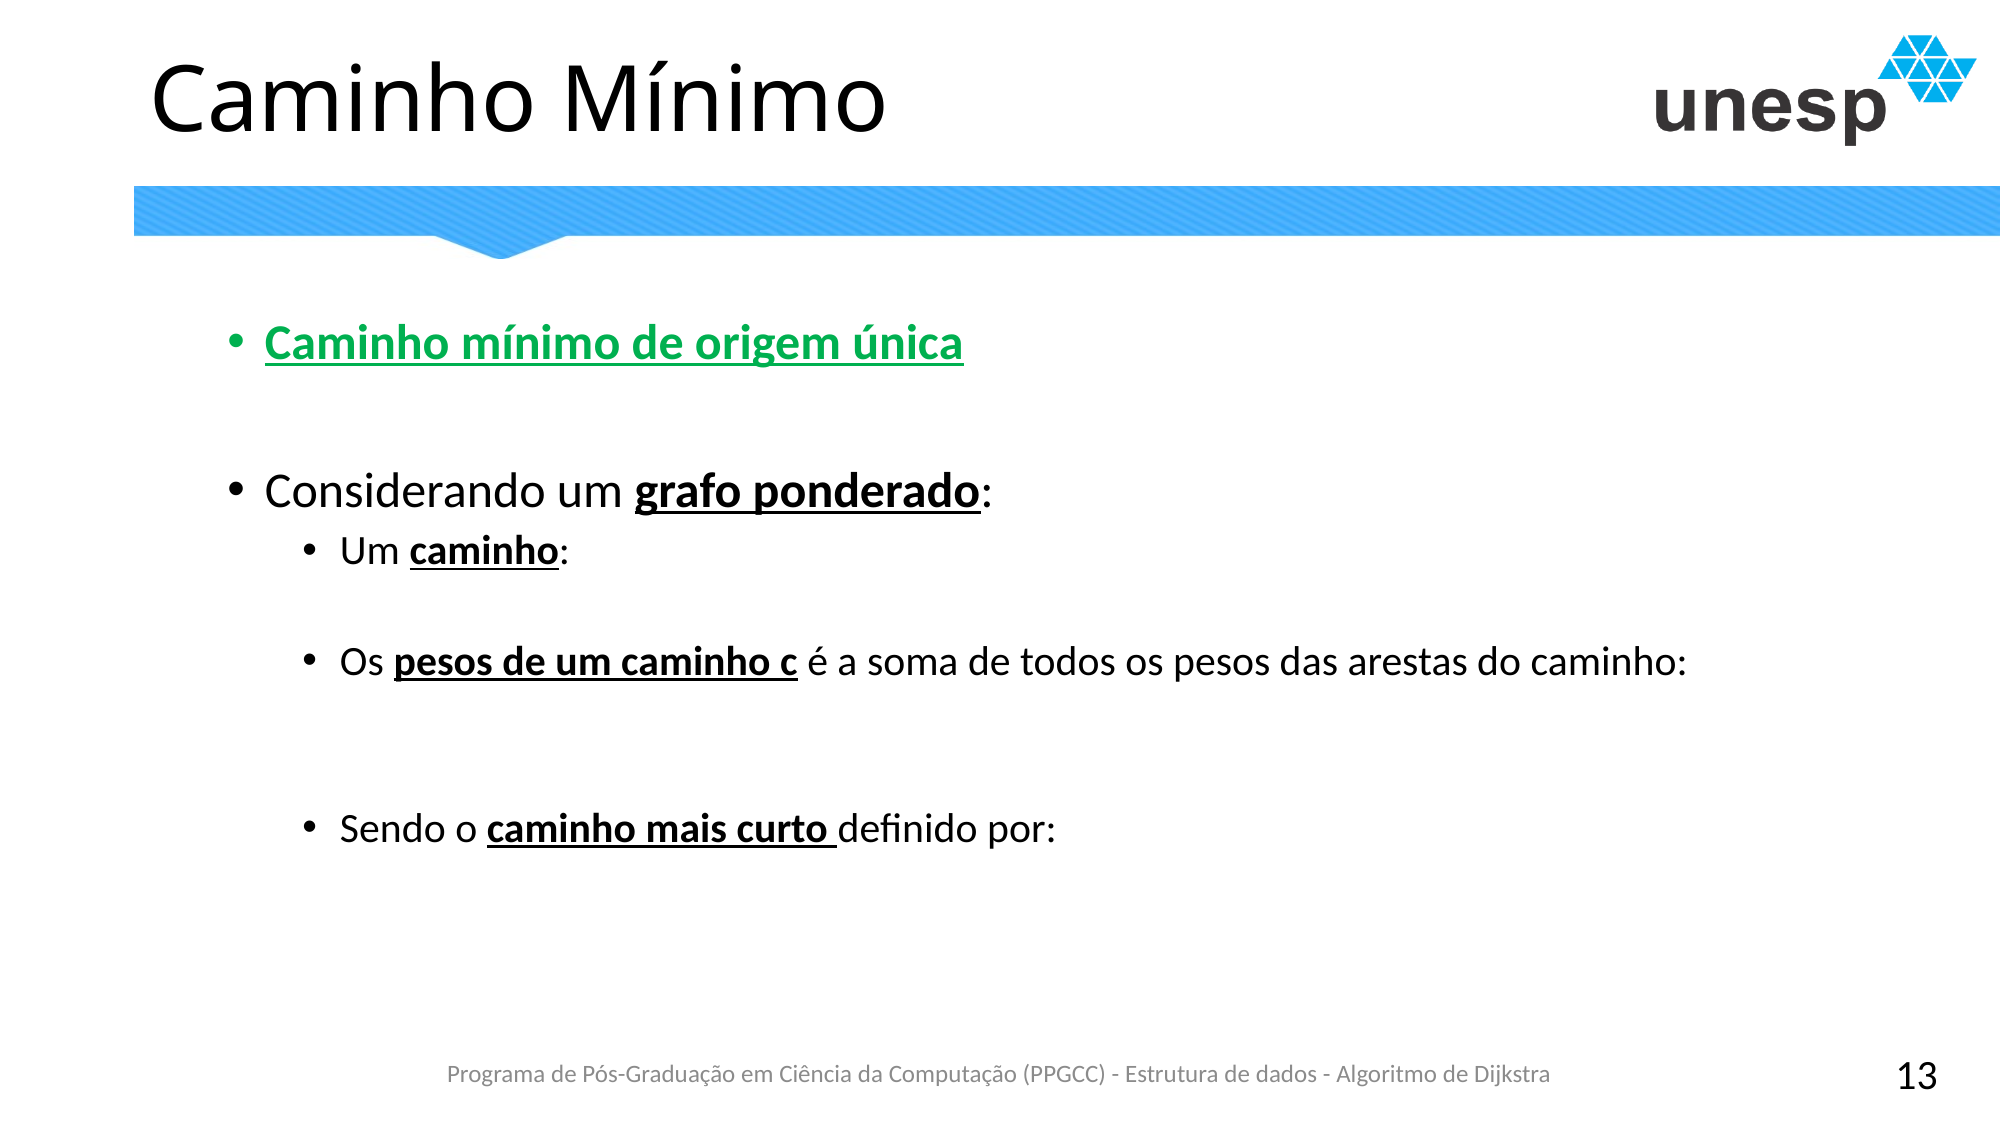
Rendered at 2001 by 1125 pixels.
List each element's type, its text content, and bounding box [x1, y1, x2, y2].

picture [1656, 35, 1977, 146]
title Caminho Mínimo [134, 22, 1551, 182]
slide_number 13 [1876, 1042, 1953, 1103]
footer Programa de Pós-Graduação em Ciência da Computação (PPGCC) - Estrutura de dados - Algoritmo de Dijkstra [380, 1042, 1620, 1103]
picture [134, 186, 2000, 259]
